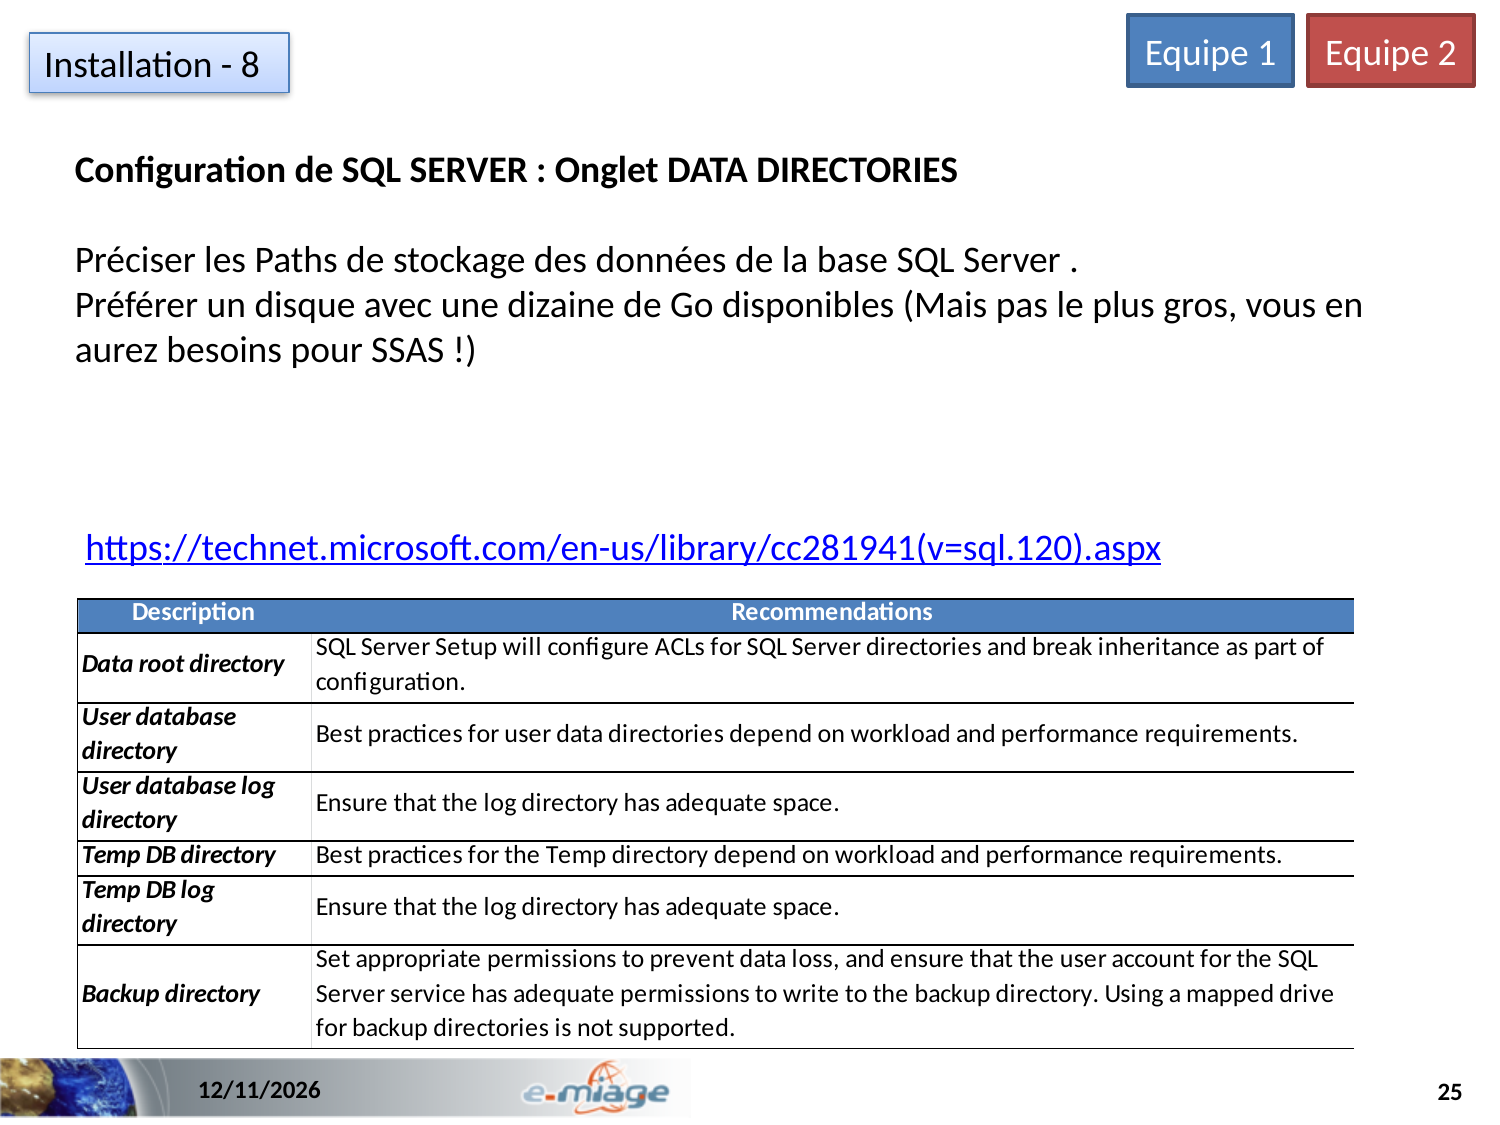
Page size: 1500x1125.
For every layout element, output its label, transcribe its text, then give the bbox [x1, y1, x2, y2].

text_box https://technet.microsoft.com/en-us/library/cc281941(v=sql.120).aspx [70, 515, 1347, 575]
text_box Equipe 2 [1306, 13, 1476, 88]
picture [76, 597, 1356, 1051]
text_box Equipe 1 [1126, 13, 1295, 88]
picture [0, 1058, 691, 1118]
text_box Configuration de SQL SERVER : Onglet DATA DIRECTORIES Préciser les Paths de stockage des données de la base SQL Server . Préférer un disque avec une dizaine de Go disponibles (Mais pas le plus gros, vous en aurez besoins pour SSAS !) [60, 137, 1412, 377]
text_box Installation - 8 [29, 32, 290, 93]
